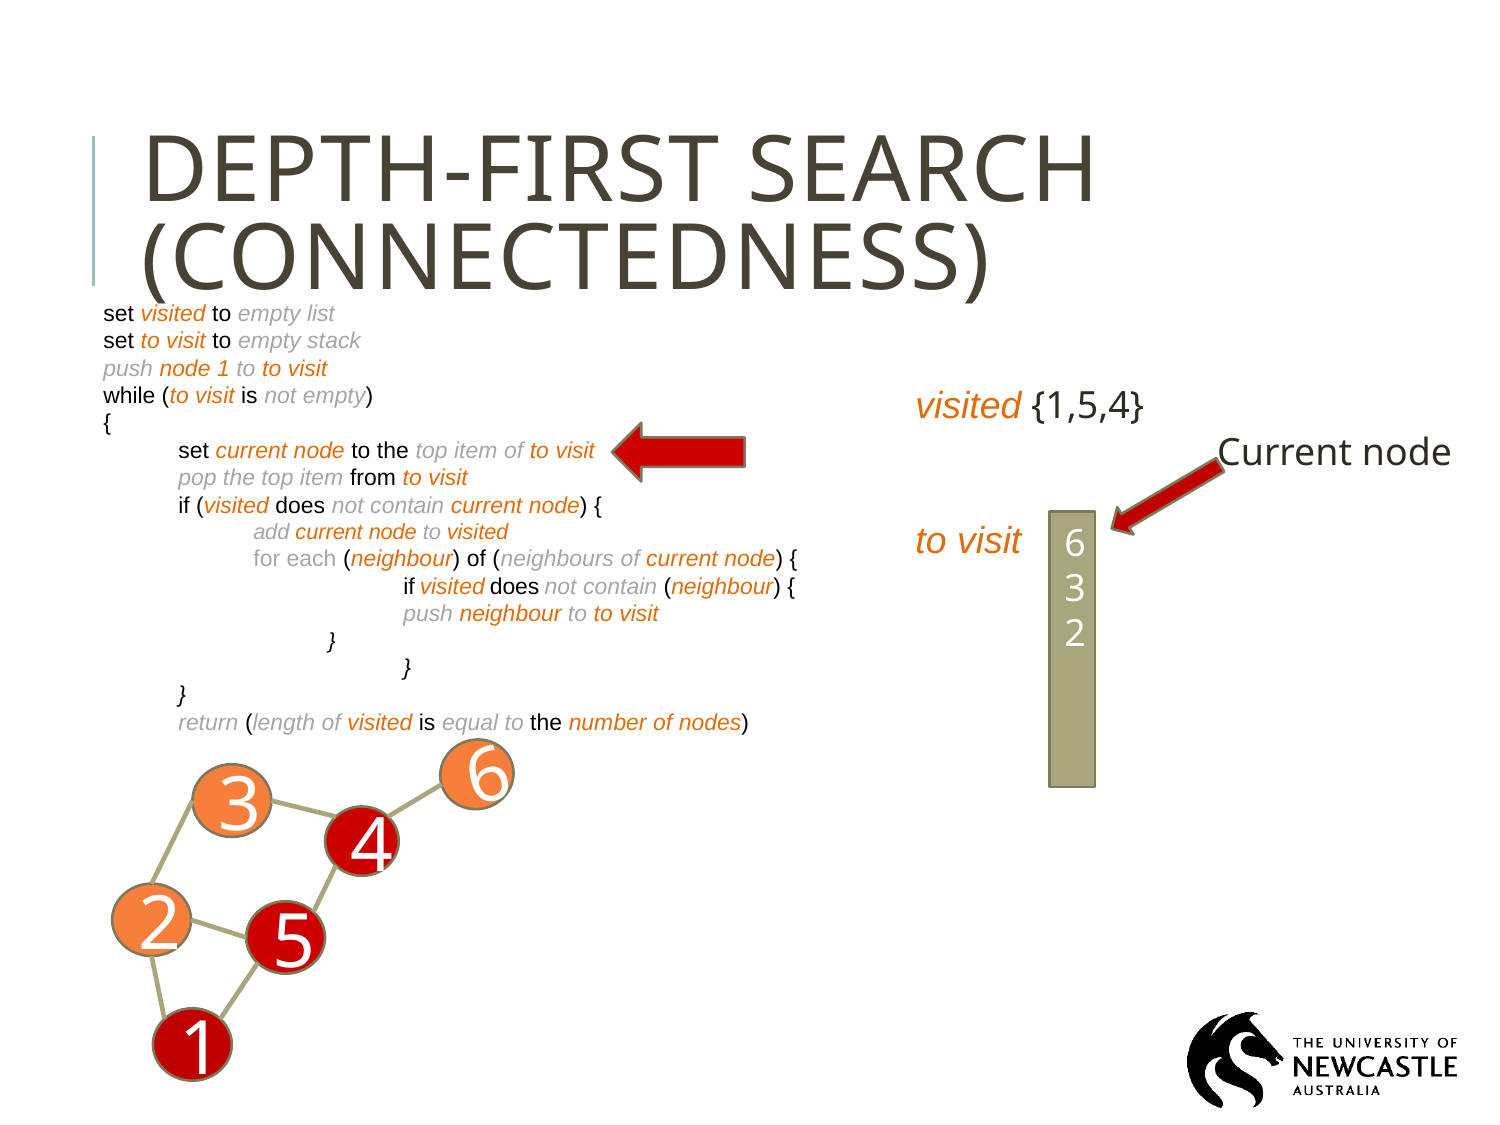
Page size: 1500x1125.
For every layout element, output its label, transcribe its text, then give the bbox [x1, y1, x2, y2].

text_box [111, 739, 514, 1081]
text_box Current node [1202, 420, 1467, 526]
text_box set visited to empty list set to visit to empty stack push node 1 to to visit while (to visit is not empty) { set current node to the top item of to visit pop the top item from to visit if (visited does not contain current node) { add current node to visited for each (neighbour) of (neighbours of current node) { if visited does not contain (neighbour) { push neighbour to to visit } } } return (length of visited is equal to the number of nodes) [88, 290, 833, 743]
title Depth-First Search (Connectedness) [126, 96, 1322, 342]
text_box [610, 421, 746, 483]
picture [1187, 1012, 1457, 1108]
text_box visited {1,5,4} to visit [900, 373, 1159, 569]
text_box [1110, 456, 1226, 536]
text_box 6 3 2 [1048, 510, 1096, 788]
